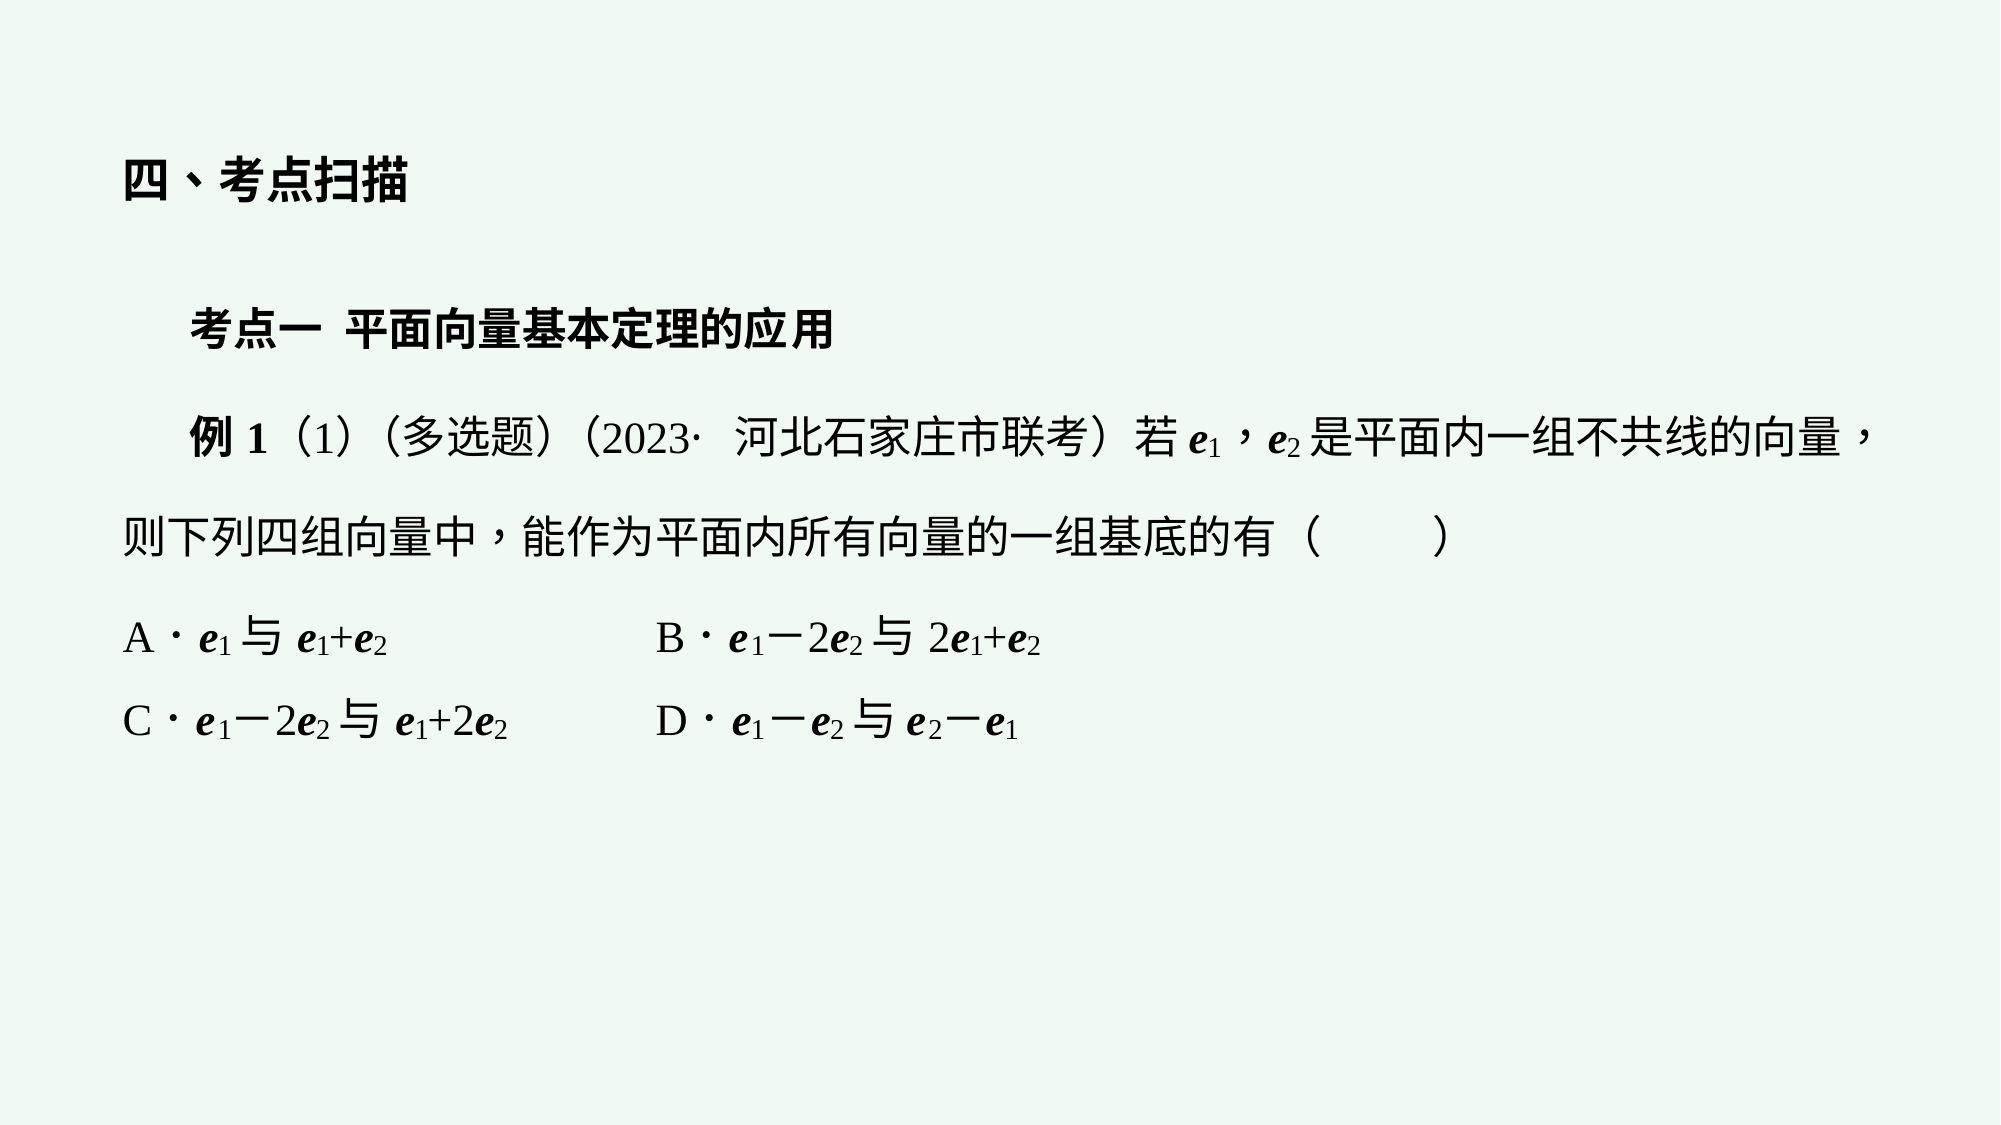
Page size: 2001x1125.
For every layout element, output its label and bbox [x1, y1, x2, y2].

text_box [122, 145, 2000, 221]
text_box [122, 300, 1881, 755]
